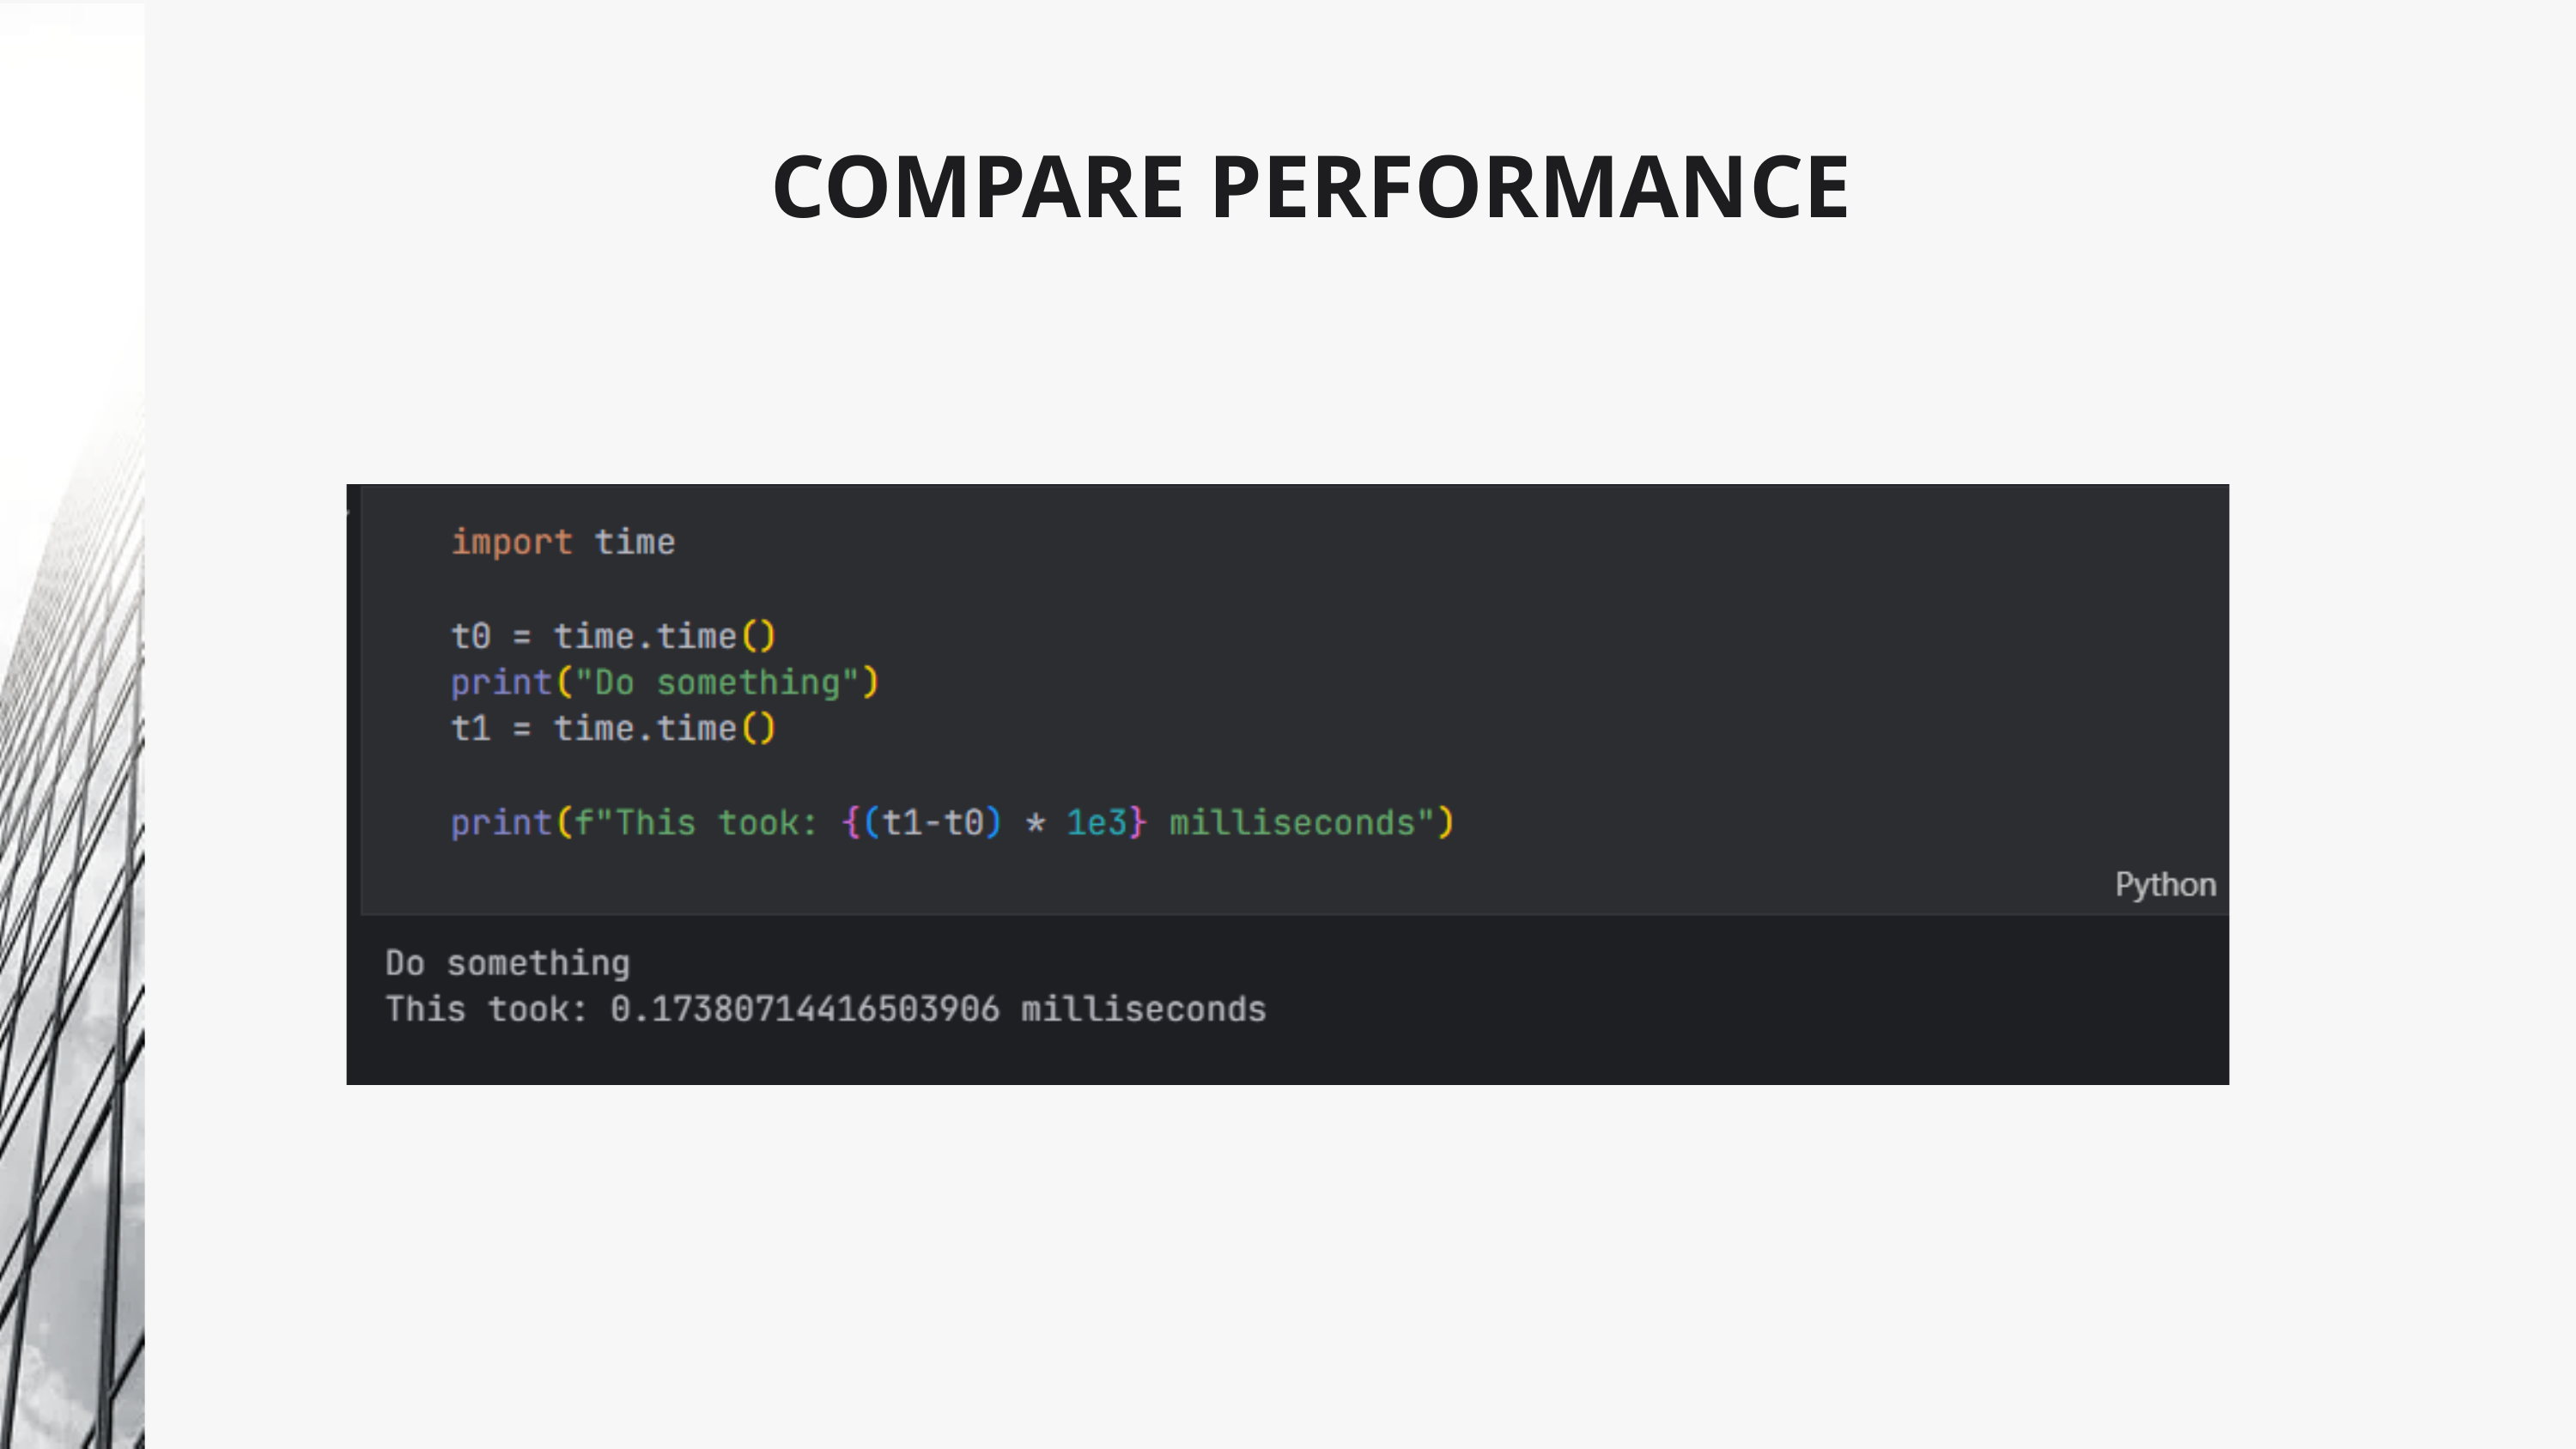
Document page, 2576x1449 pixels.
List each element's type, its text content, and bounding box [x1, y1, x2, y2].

text_box [0, 3, 145, 1449]
text_box COMPARE PERFORMANCE [312, 114, 2312, 235]
text_box [346, 484, 2230, 1085]
